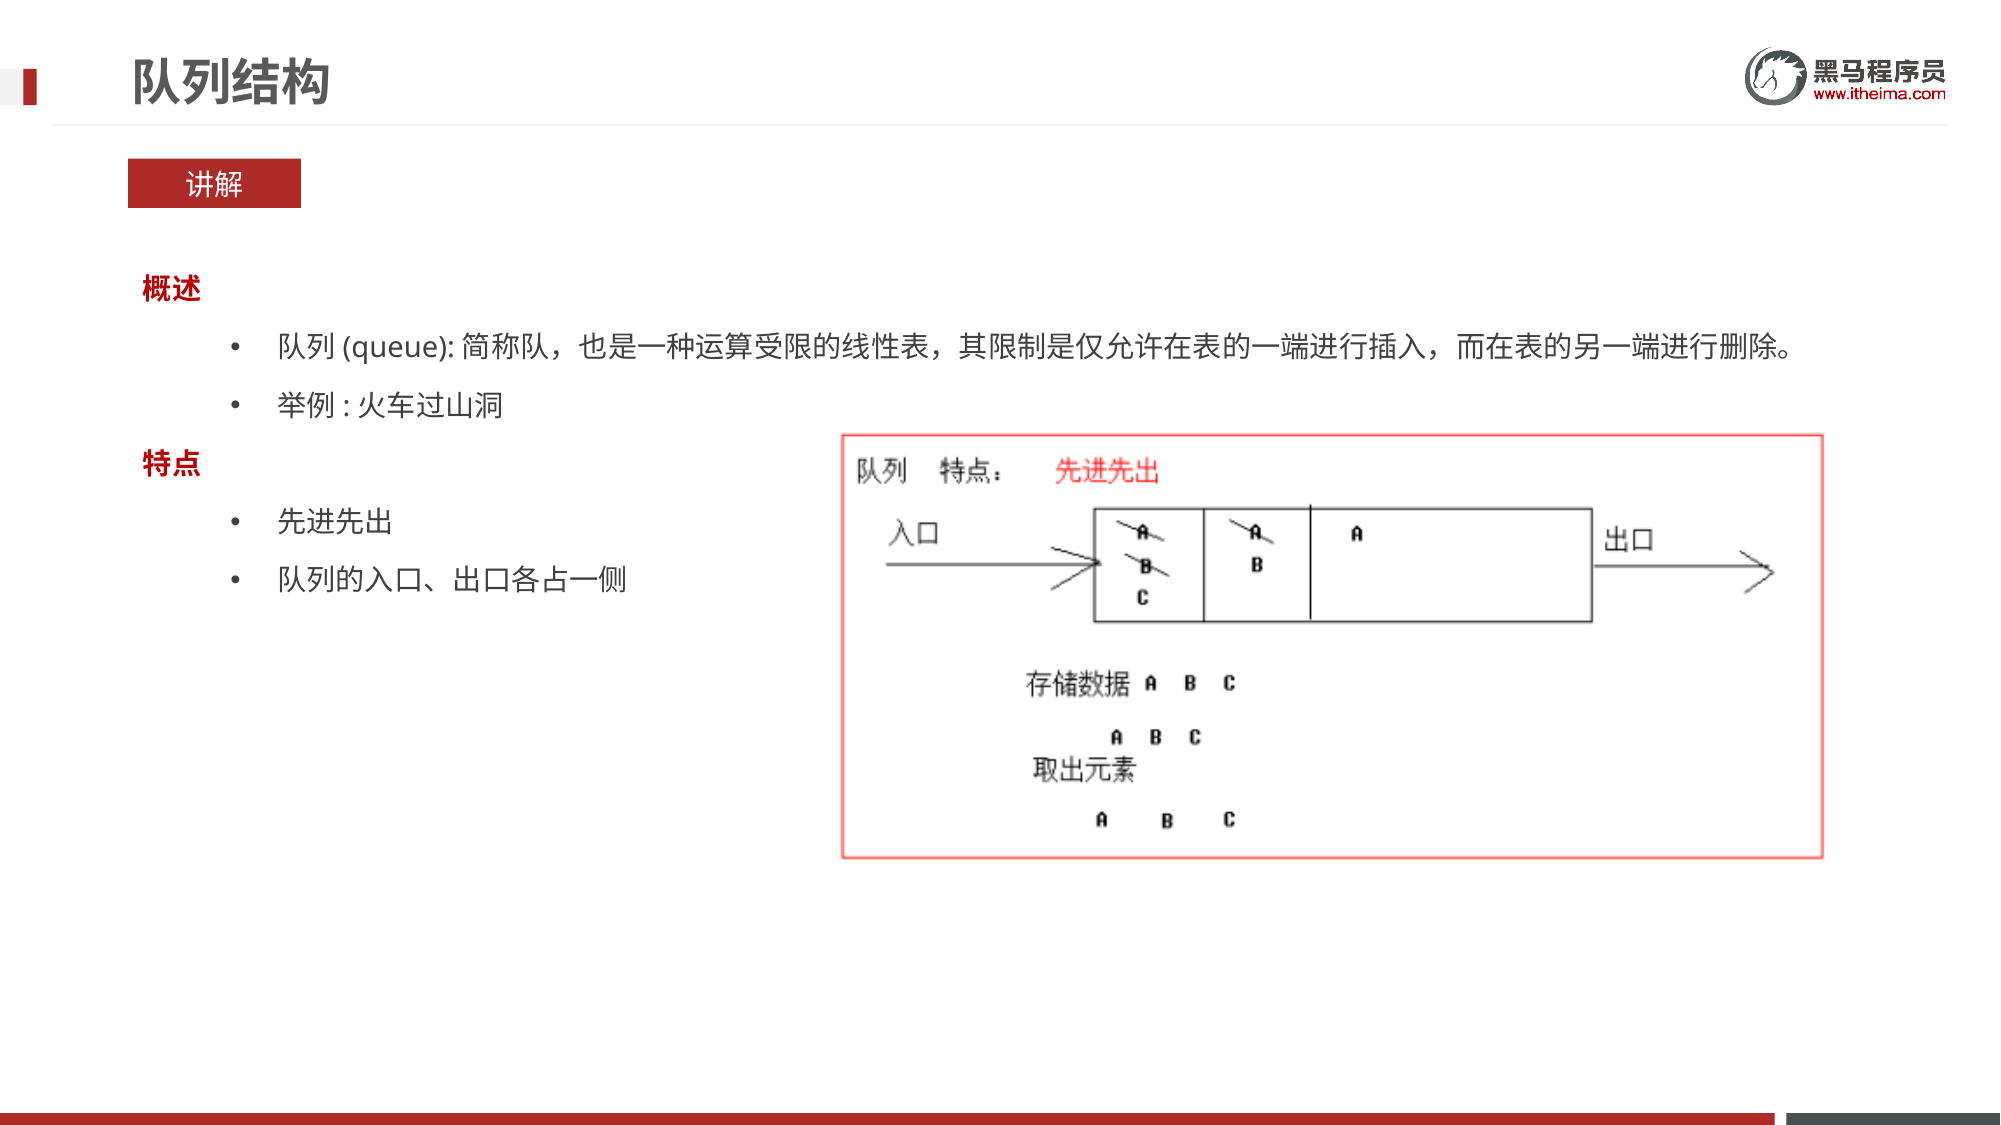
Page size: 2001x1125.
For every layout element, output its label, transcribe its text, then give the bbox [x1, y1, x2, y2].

picture [835, 428, 1826, 863]
picture [1744, 46, 1946, 106]
text_box 概述 队列(queue):简称队，也是一种运算受限的线性表，其限制是仅允许在表的一端进行插入，而在表的另一端进行删除。 举例:火车过山洞 特点 先进先出 队列的入口、出口各占一侧 [128, 245, 1900, 1087]
title 队列结构 [116, 38, 1556, 124]
text_box 讲解 [126, 157, 303, 210]
